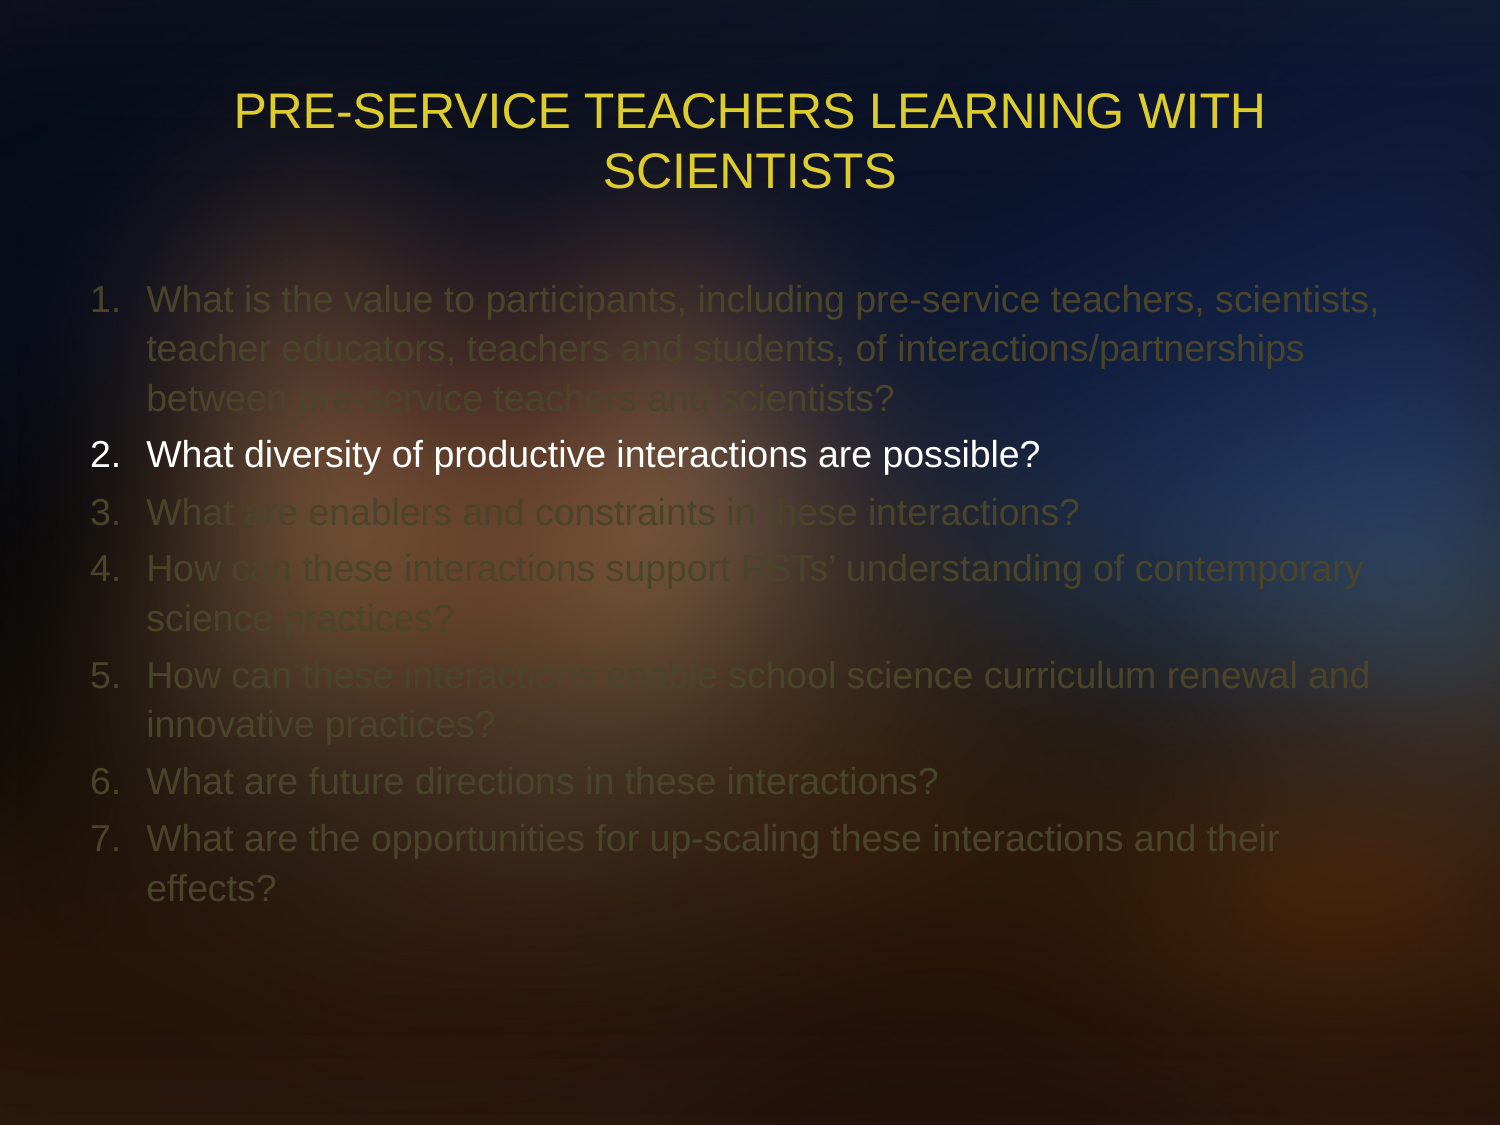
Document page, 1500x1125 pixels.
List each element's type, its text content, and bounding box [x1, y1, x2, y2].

title Pre-Service Teachers Learning with Scientists [75, 45, 1425, 233]
picture [0, 0, 1500, 1125]
list What is the value to participants, including pre-service teachers, scientists, teacher educators, teachers and students, of interactions/partnerships between pre-service teachers and scientists? What diversity of productive interactions are possible? What are enablers and constraints in these interactions? How can these interactions support PSTs’ understanding of contemporary science practices? How can these interactions enable school science curriculum renewal and innovative practices? What are future directions in these interactions? What are the opportunities for up-scaling these interactions and their effects? [75, 262, 1425, 1005]
